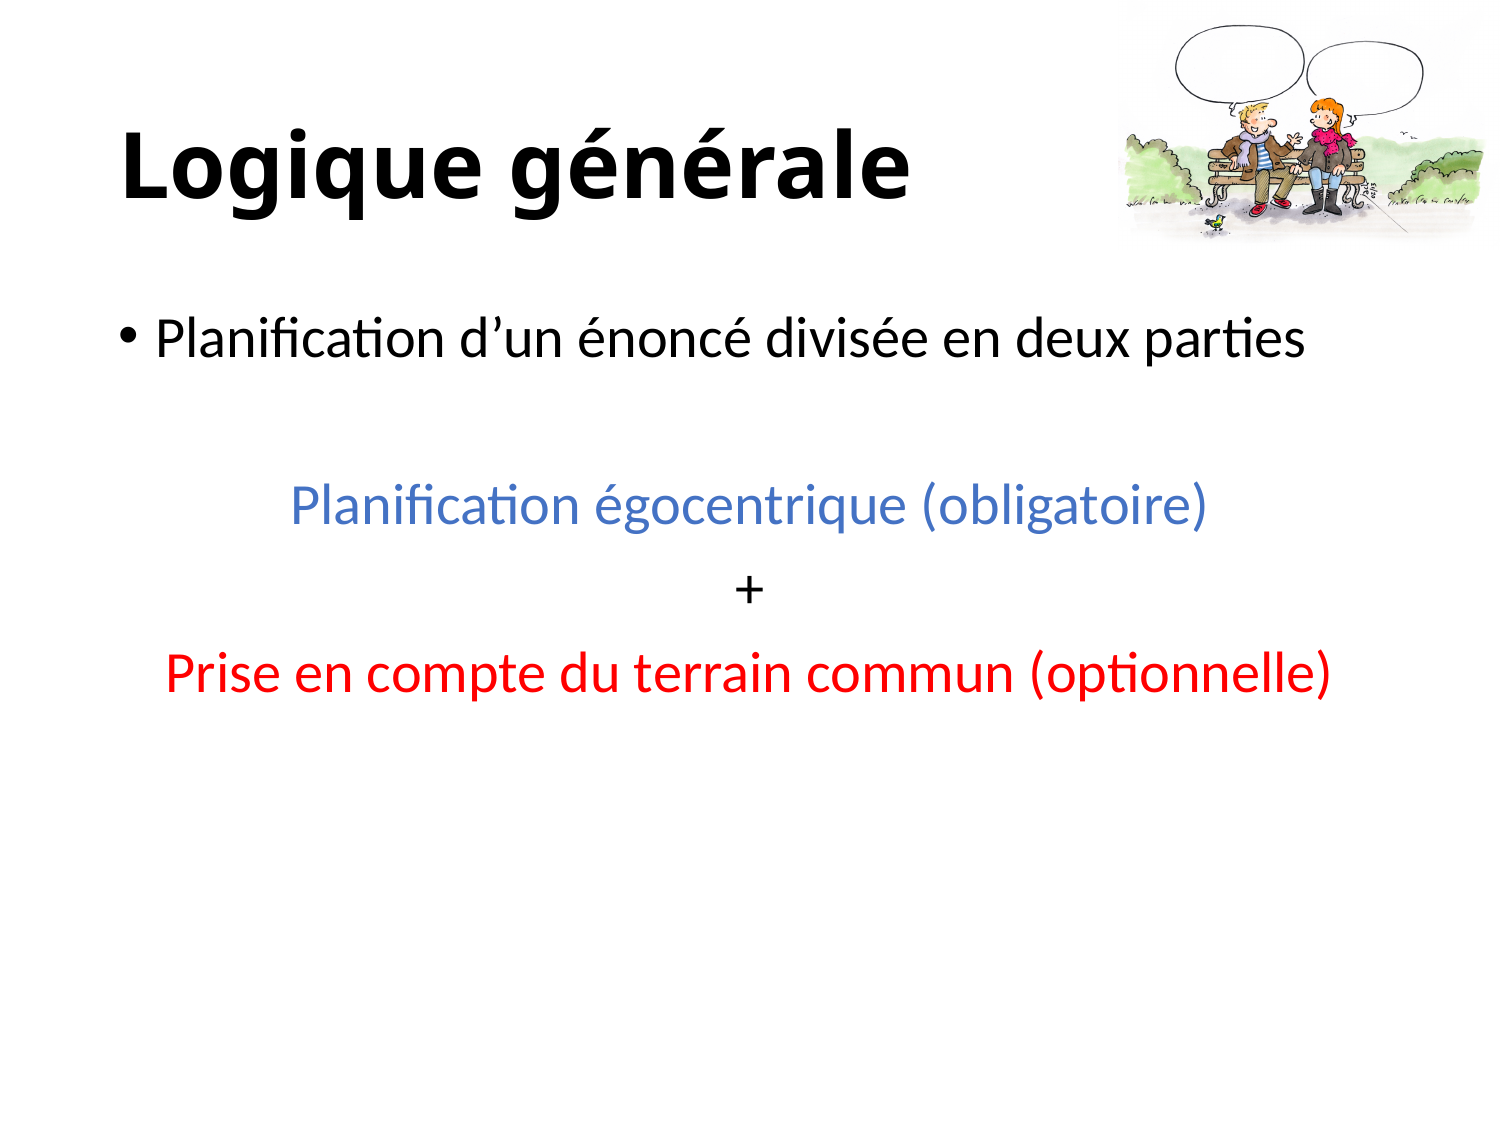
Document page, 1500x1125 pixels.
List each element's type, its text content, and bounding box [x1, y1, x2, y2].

picture [1117, 0, 1500, 250]
list Planification d’un énoncé divisée en deux parties Planification égocentrique (obligatoire) + Prise en compte du terrain commun (optionnelle) [103, 299, 1397, 1014]
title Logique générale [103, 59, 1397, 278]
